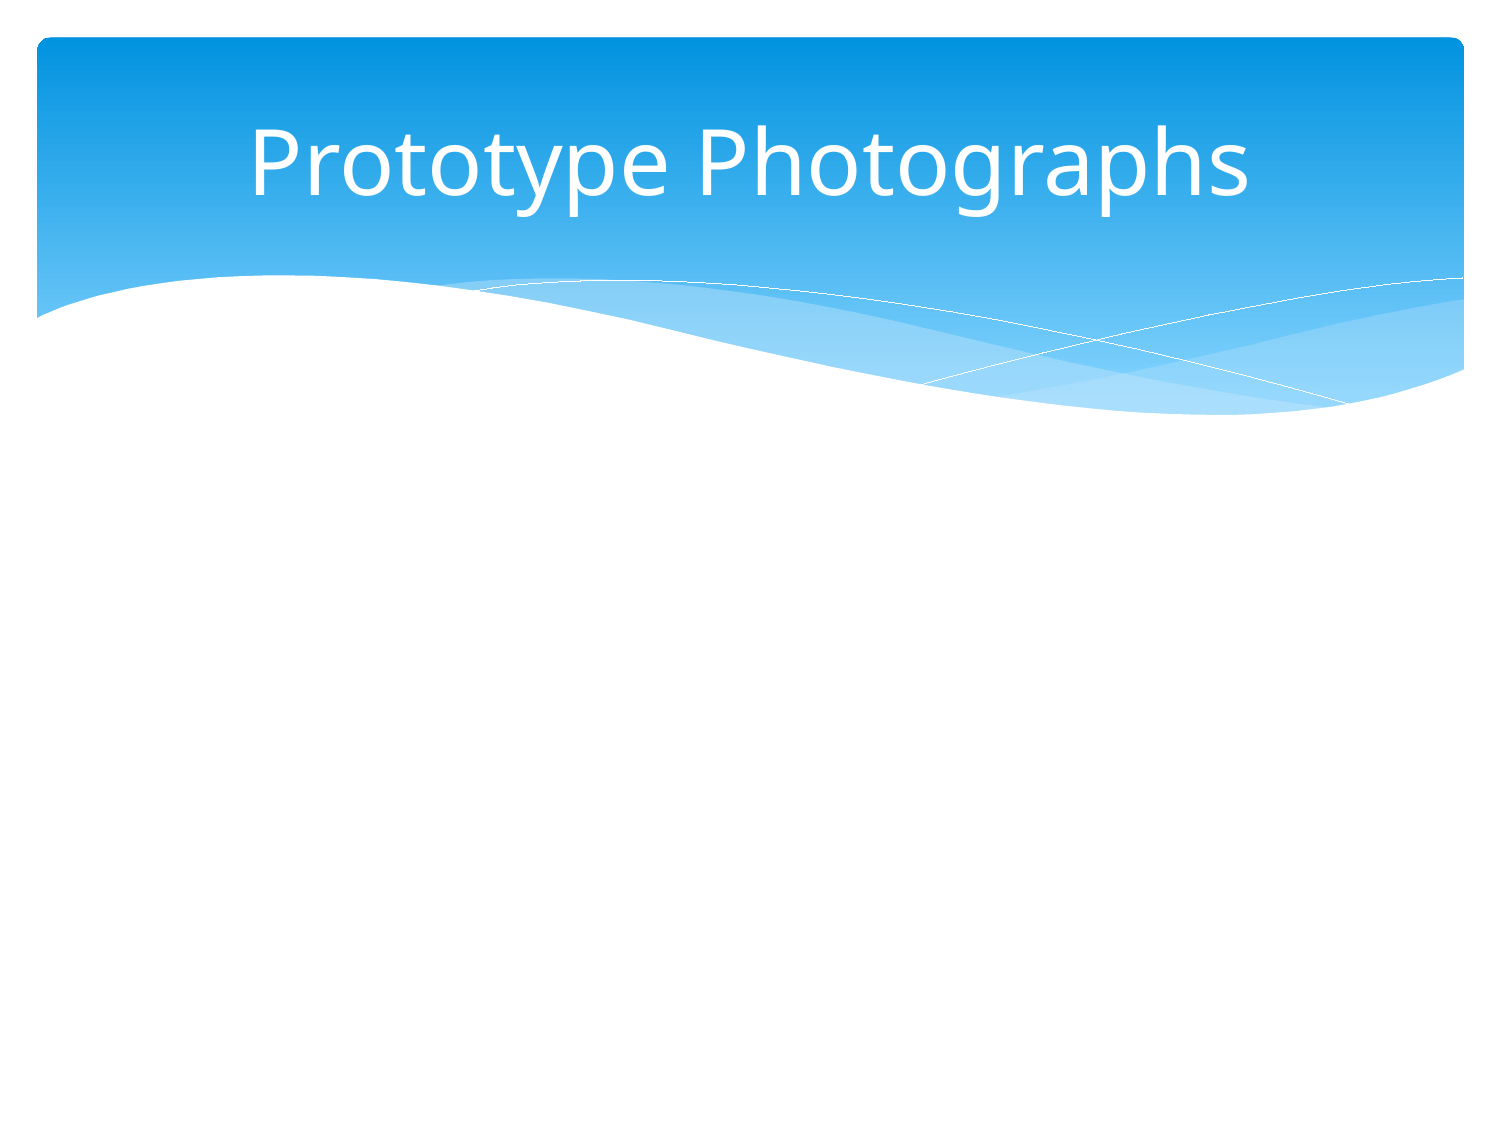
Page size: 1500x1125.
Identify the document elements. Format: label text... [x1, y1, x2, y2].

title Prototype Photographs [75, 55, 1425, 261]
